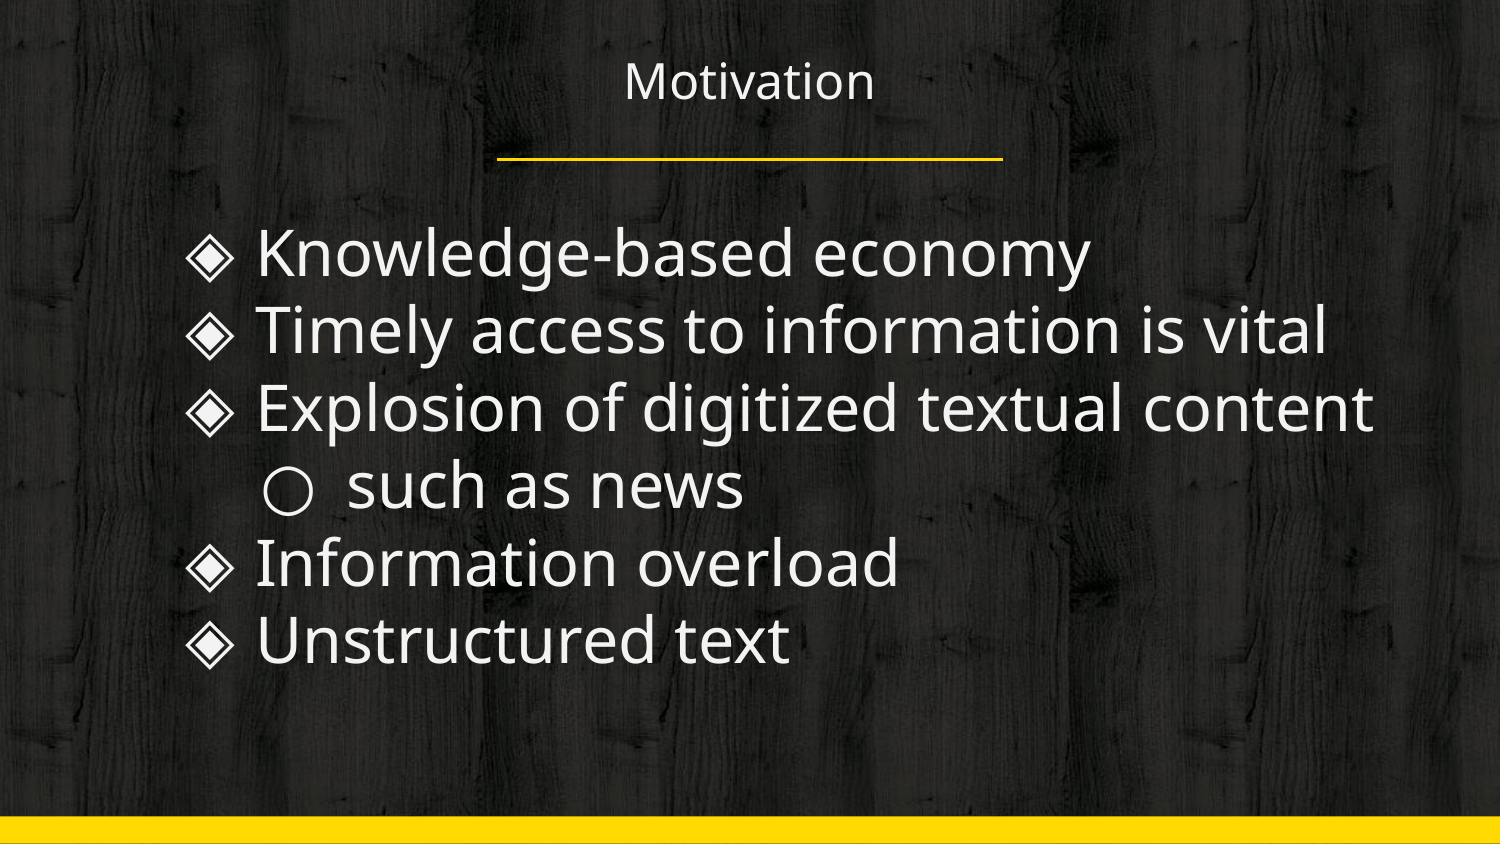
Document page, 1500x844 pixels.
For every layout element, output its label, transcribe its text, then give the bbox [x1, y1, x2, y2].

picture [0, 0, 1500, 816]
list Knowledge-based economy Timely access to information is vital Explosion of digitized textual content such as news Information overload Unstructured text [164, 196, 1425, 792]
title Motivation [75, 0, 1425, 160]
